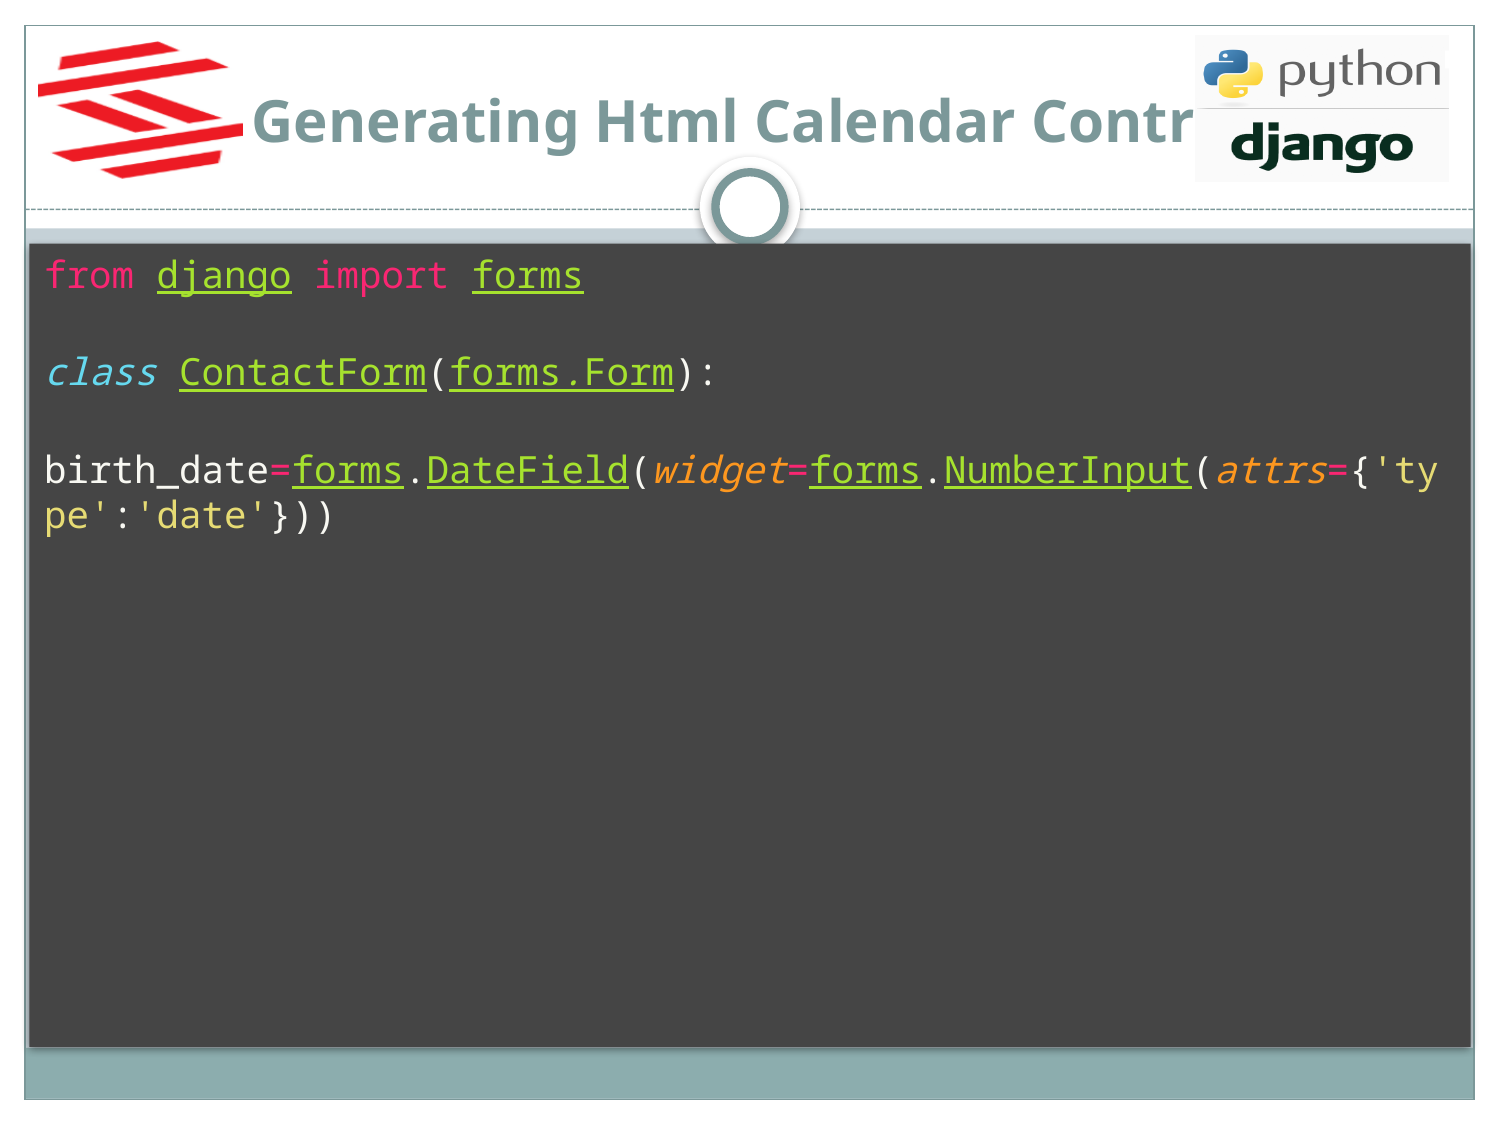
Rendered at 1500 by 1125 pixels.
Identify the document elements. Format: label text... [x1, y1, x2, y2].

picture [1195, 34, 1449, 183]
picture [37, 40, 243, 185]
list from django import forms class ContactForm(forms.Form): birth_date=forms.DateField(widget=forms.NumberInput(attrs={'type':'date'})) [29, 243, 1471, 1047]
title Generating Html Calendar Control [237, 37, 1190, 162]
